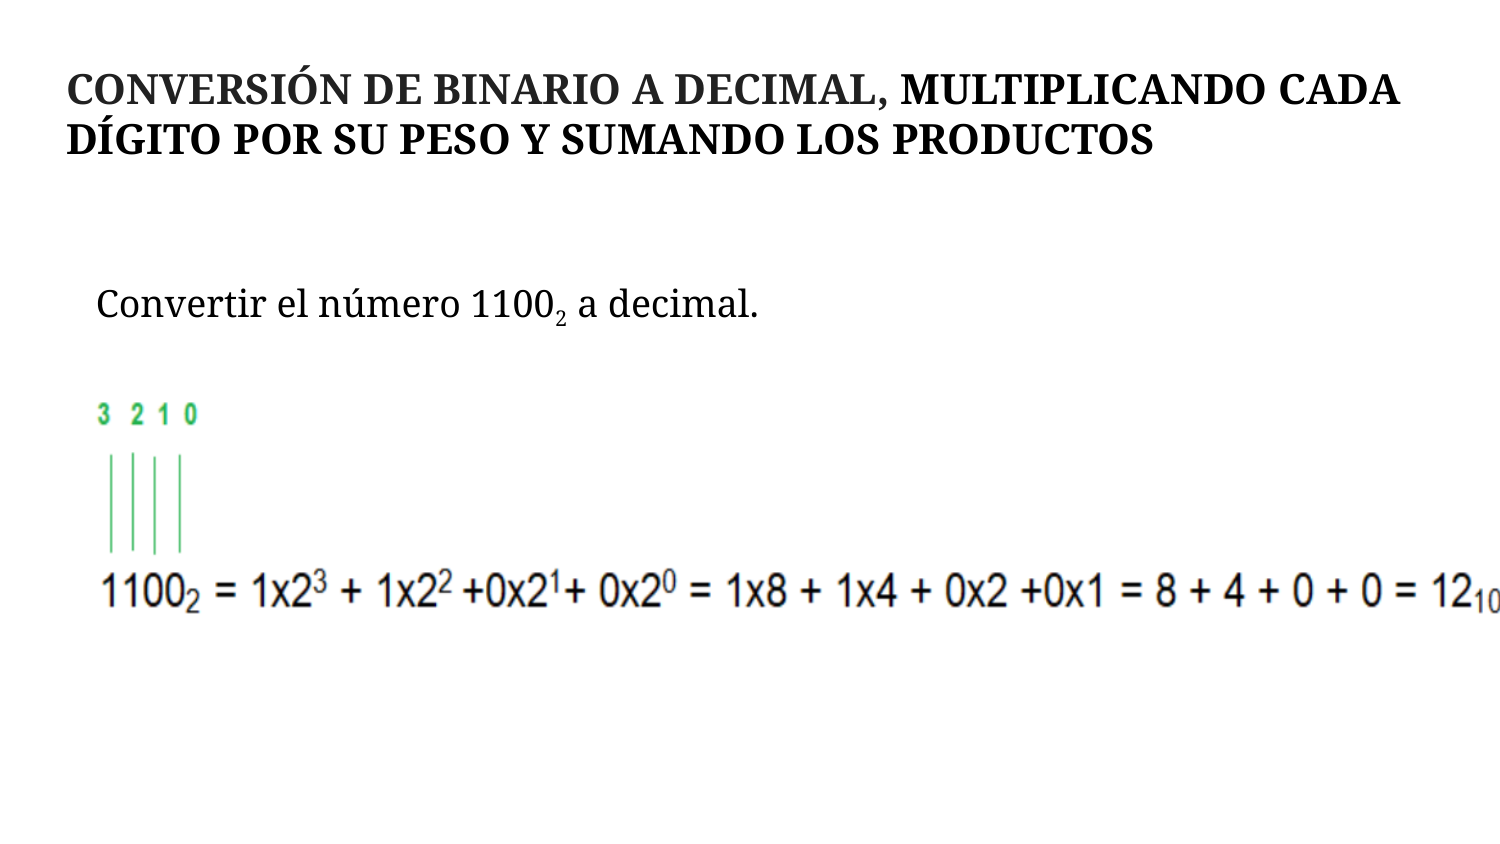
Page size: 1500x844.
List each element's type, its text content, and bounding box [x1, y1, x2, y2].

title CONVERSIÓN DE BINARIO A DECIMAL, MULTIPLICANDO CADA DÍGITO POR SU PESO Y SUMANDO LOS PRODUCTOS [51, 48, 1500, 240]
text_box Convertir el número 11002 a decimal. [80, 239, 1107, 378]
picture [80, 378, 1500, 653]
